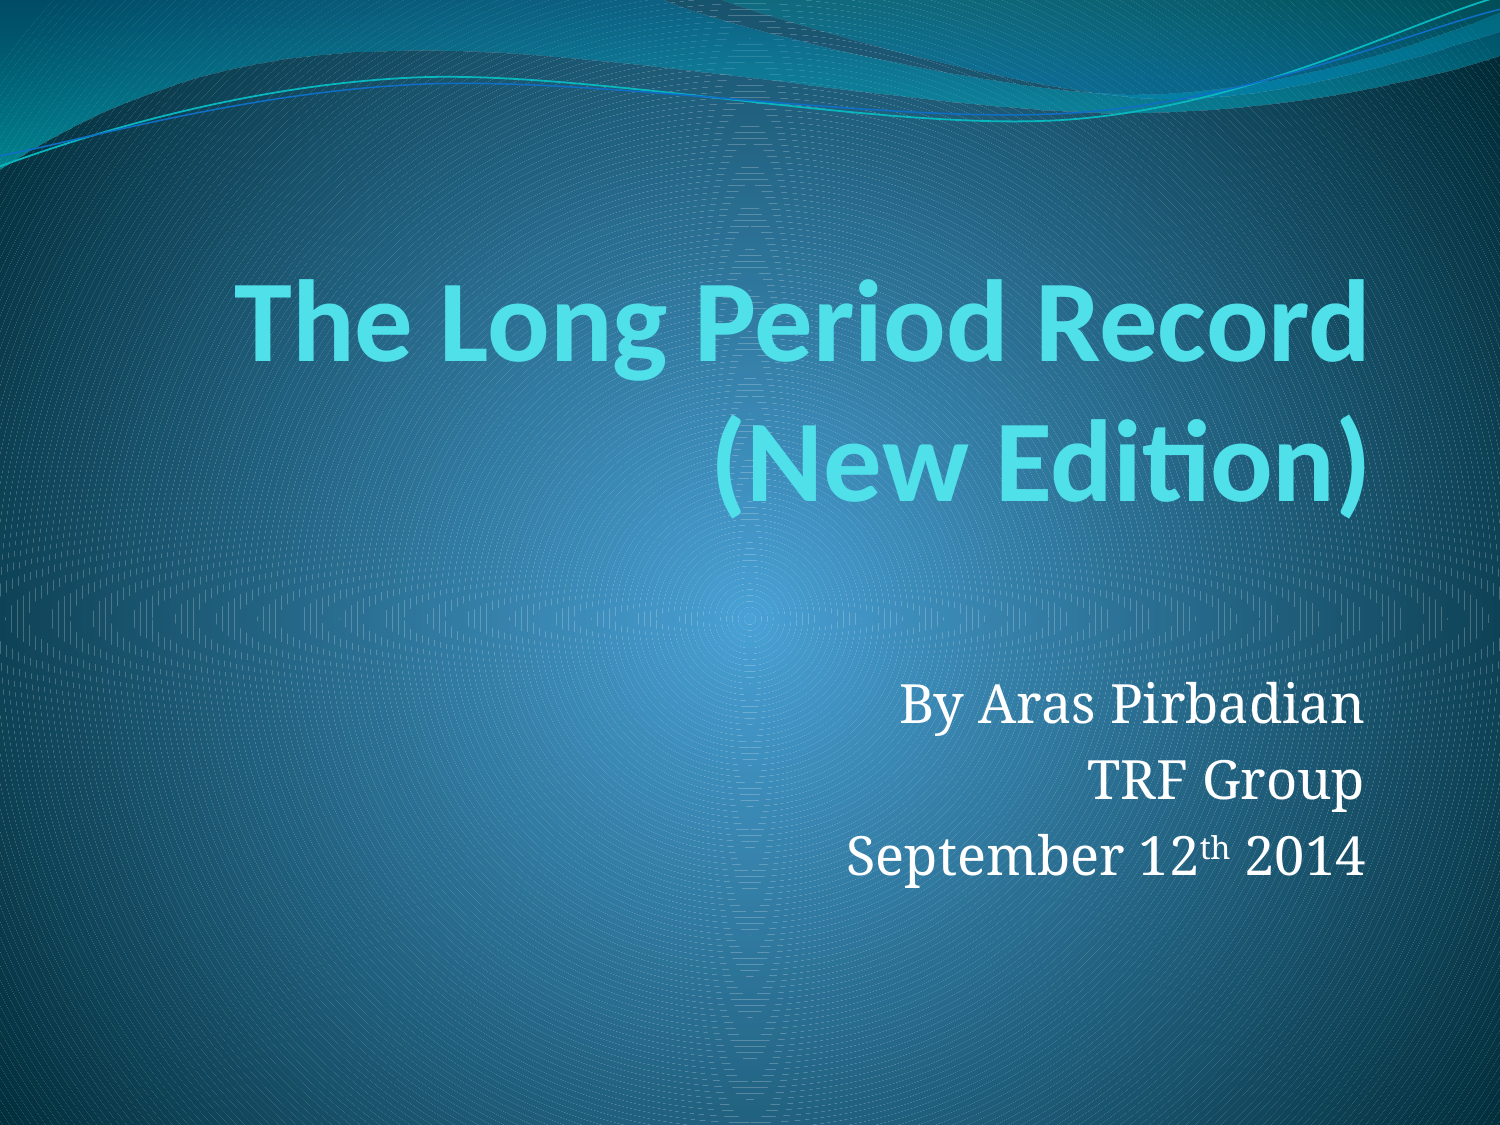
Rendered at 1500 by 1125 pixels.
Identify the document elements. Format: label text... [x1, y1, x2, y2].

title The Long Period Record (New Edition) [87, 224, 1376, 525]
subtitle By Aras Pirbadian TRF Group September 12th 2014 [87, 662, 1376, 950]
